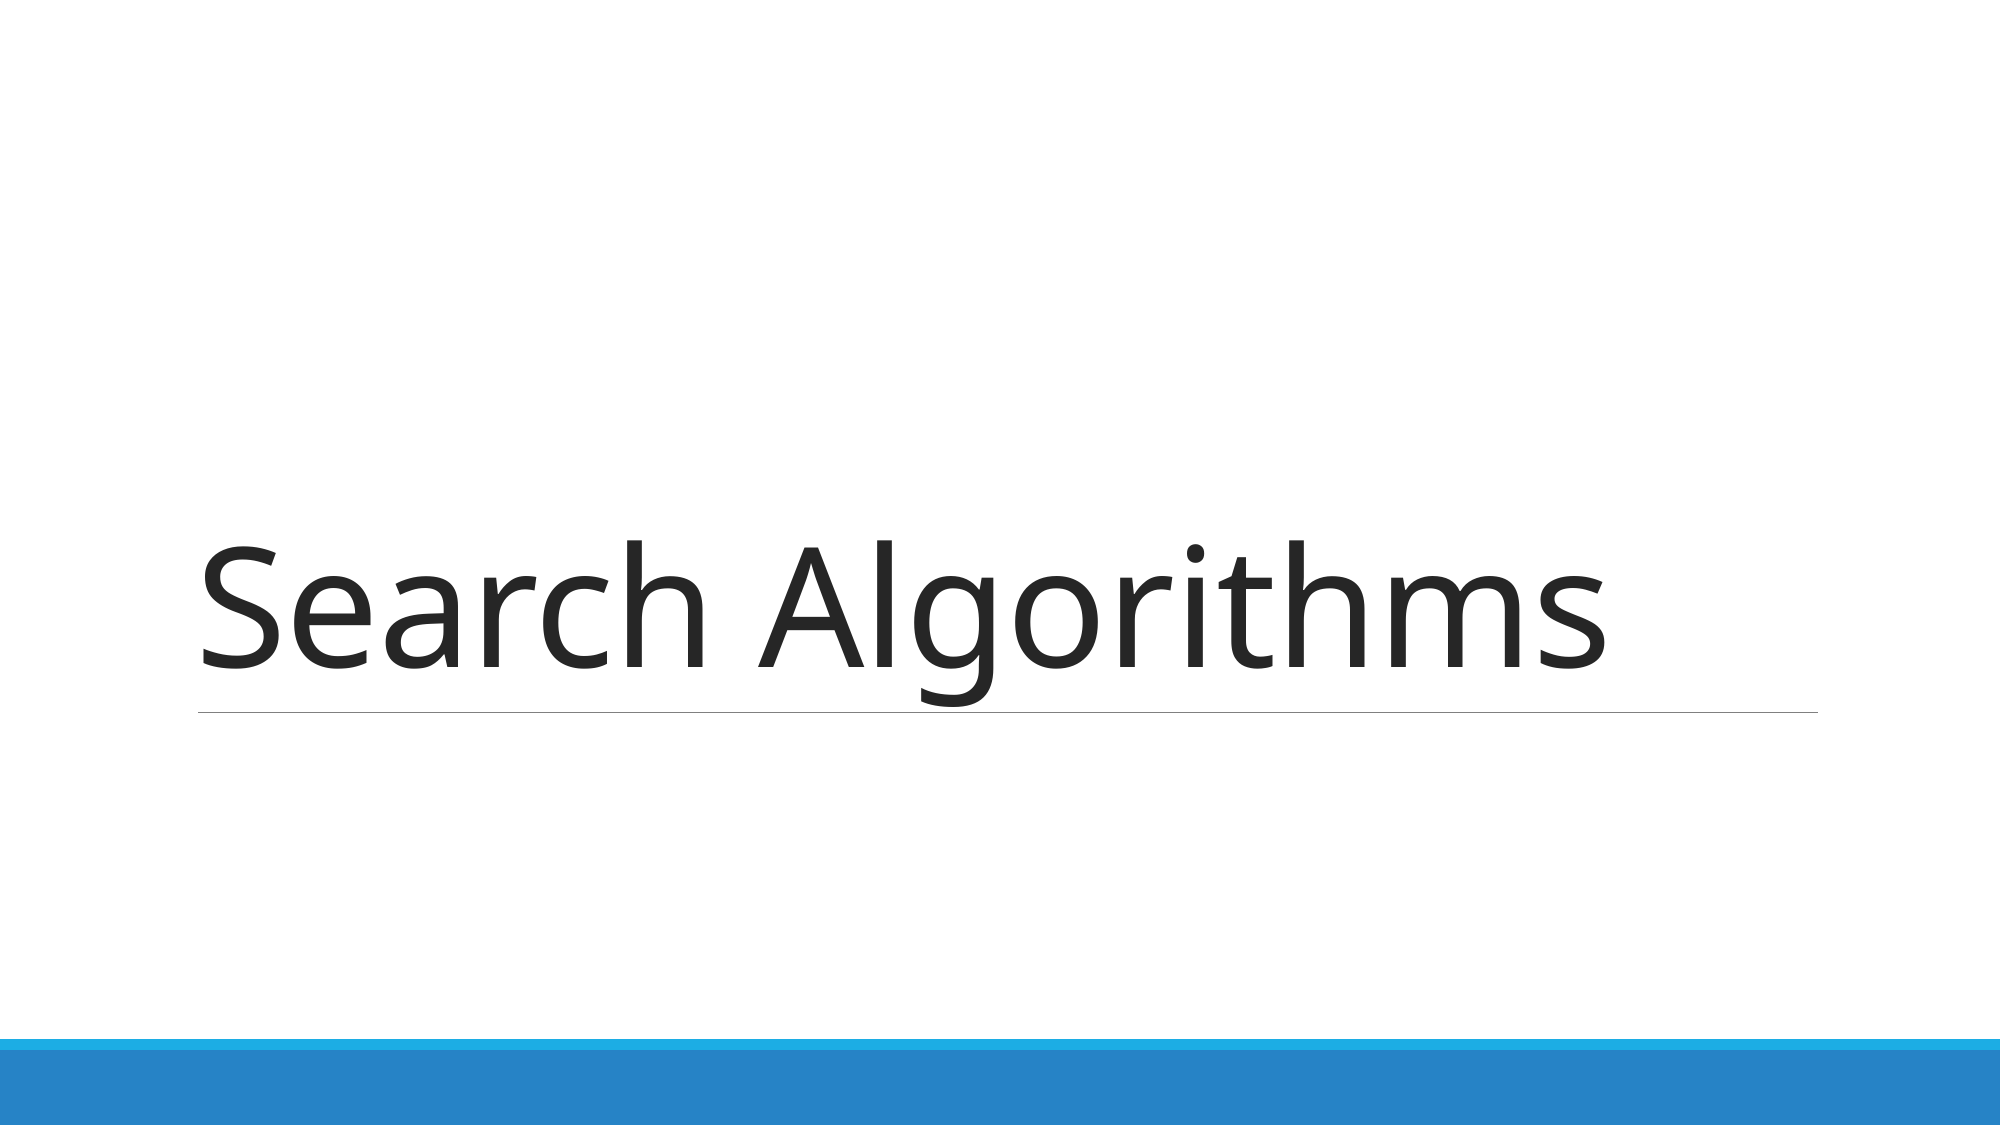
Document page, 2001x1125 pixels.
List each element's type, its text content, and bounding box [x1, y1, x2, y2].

title Search Algorithms [180, 124, 1830, 710]
